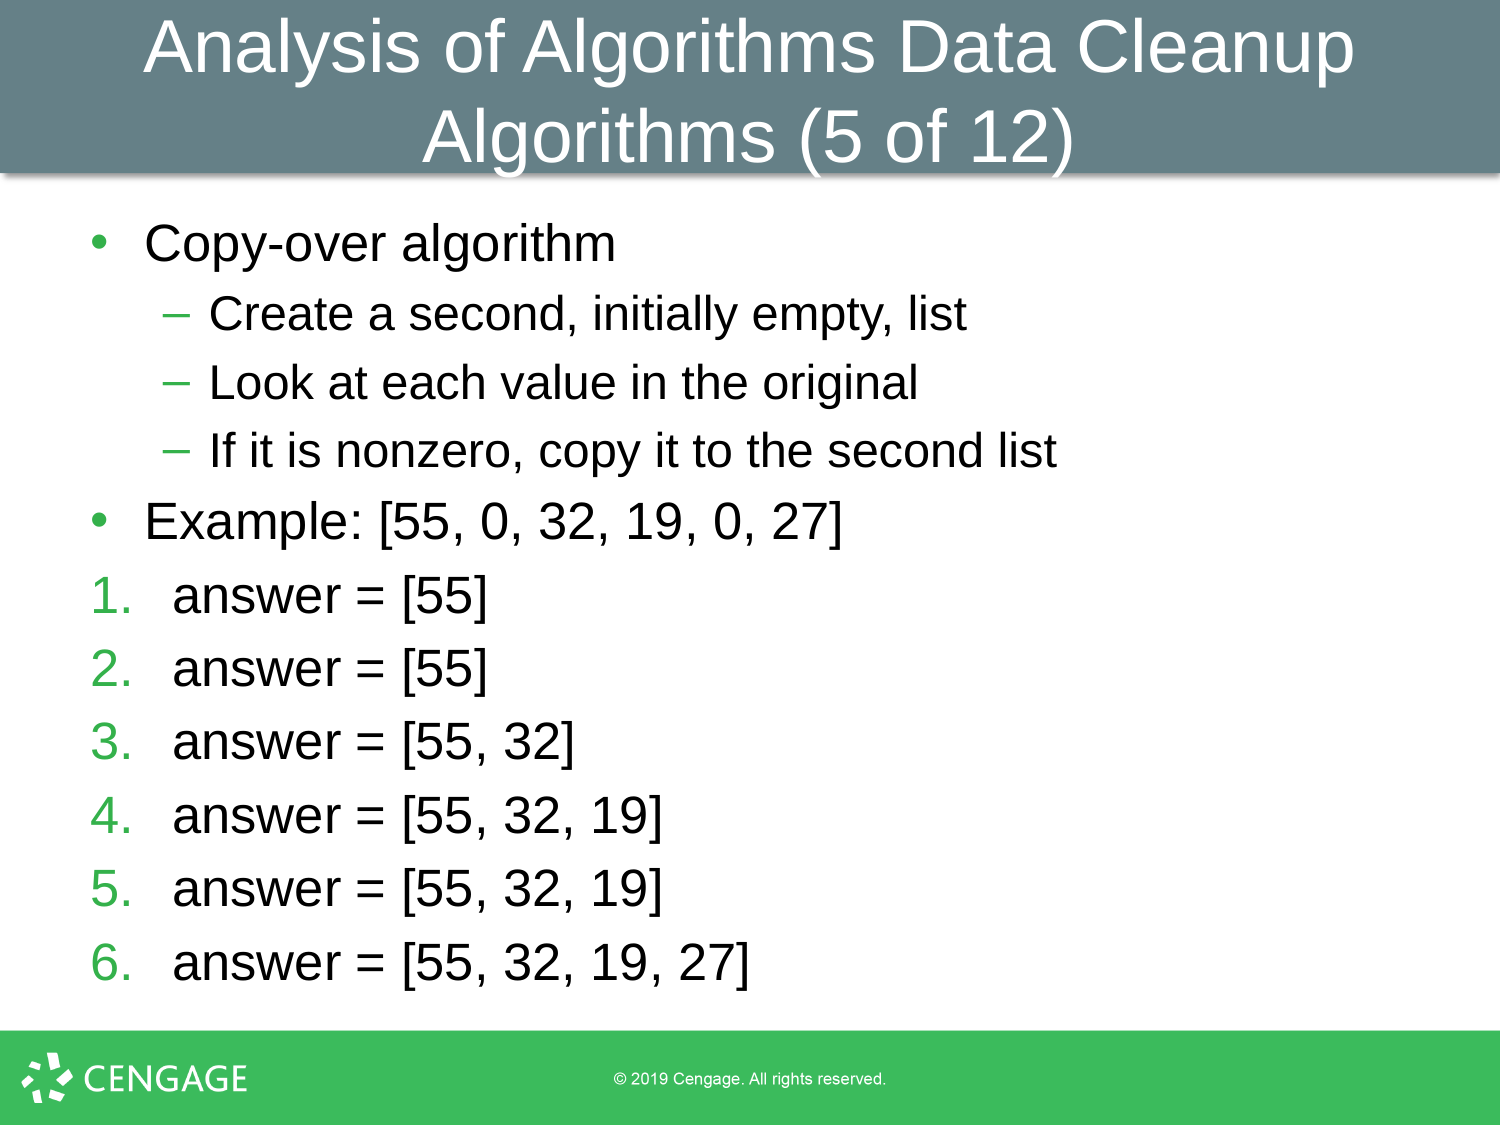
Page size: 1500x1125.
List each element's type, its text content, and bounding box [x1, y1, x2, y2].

list Copy-over algorithm Create a second, initially empty, list Look at each value in the original If it is nonzero, copy it to the second list Example: [55, 0, 32, 19, 0, 27] answer = [55] answer = [55] answer = [55, 32] answer = [55, 32, 19] answer = [55, 32, 19] answer = [55, 32, 19, 27] [75, 201, 1425, 1005]
title Analysis of Algorithms Data Cleanup Algorithms (5 of 12) [0, 0, 1500, 174]
picture [0, 174, 1500, 1125]
